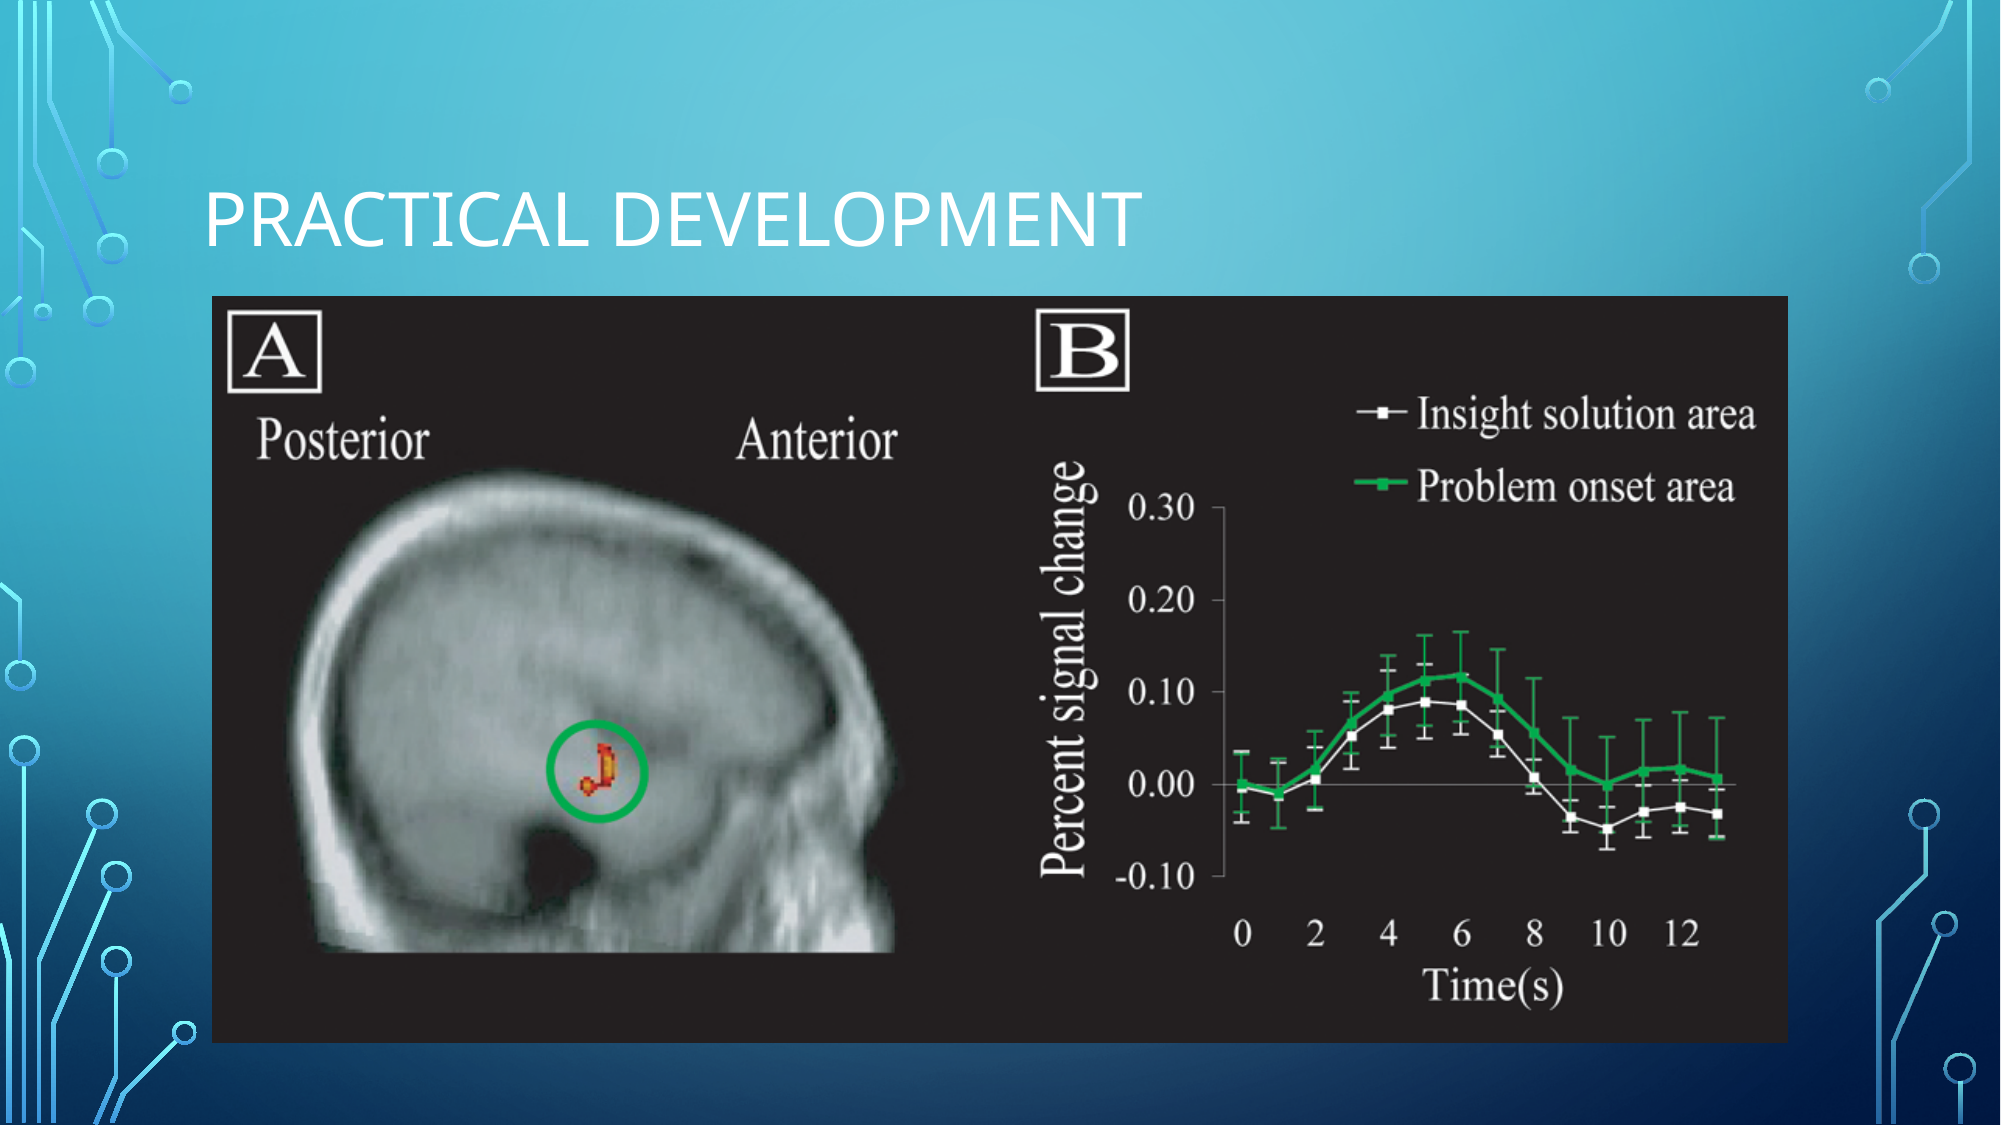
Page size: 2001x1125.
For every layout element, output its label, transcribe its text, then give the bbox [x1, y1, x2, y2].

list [212, 296, 1788, 1043]
title Practical Development [187, 101, 1813, 344]
